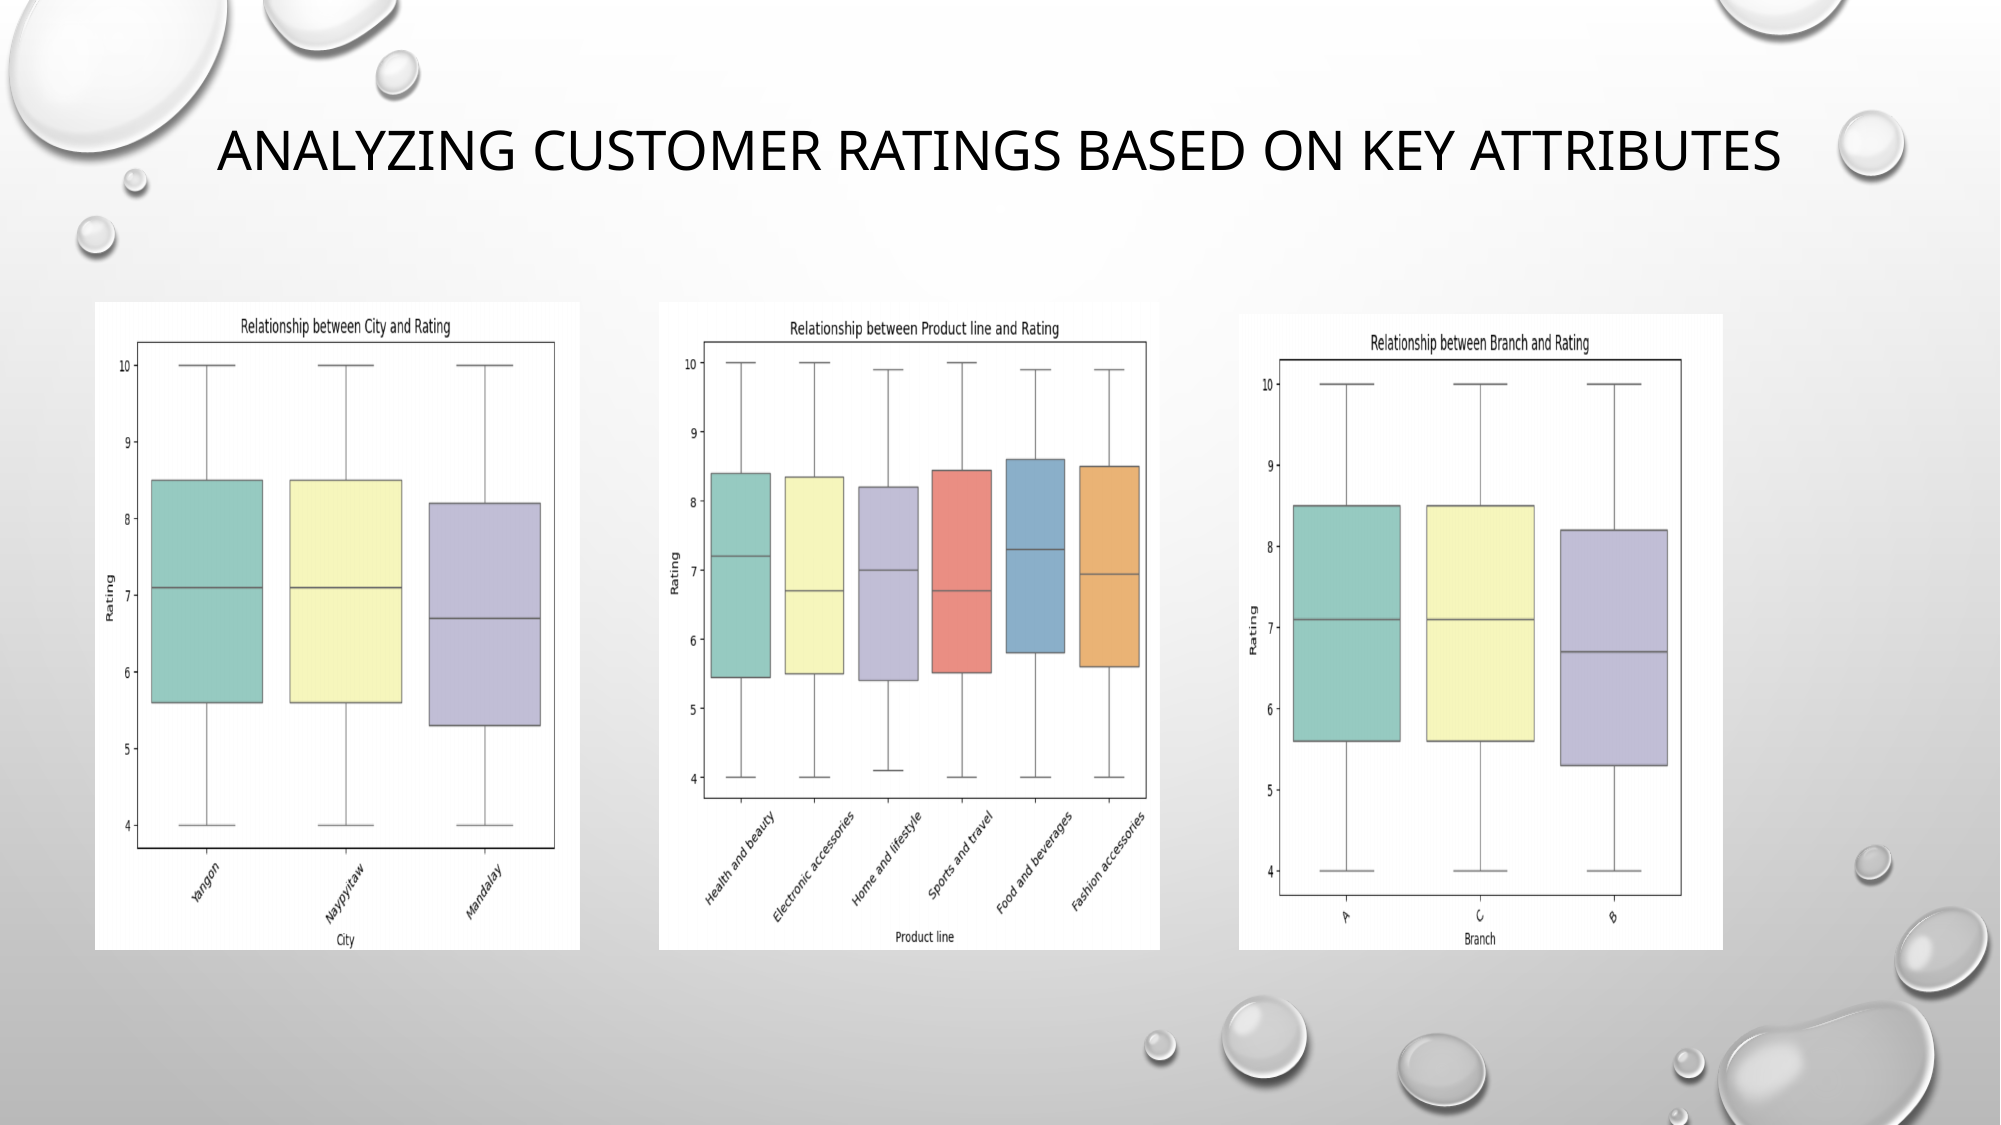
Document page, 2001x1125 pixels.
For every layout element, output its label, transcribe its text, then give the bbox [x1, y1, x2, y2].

title Analyzing Customer Ratings Based on Key Attributes [149, 101, 1851, 204]
picture [0, 0, 2000, 1125]
